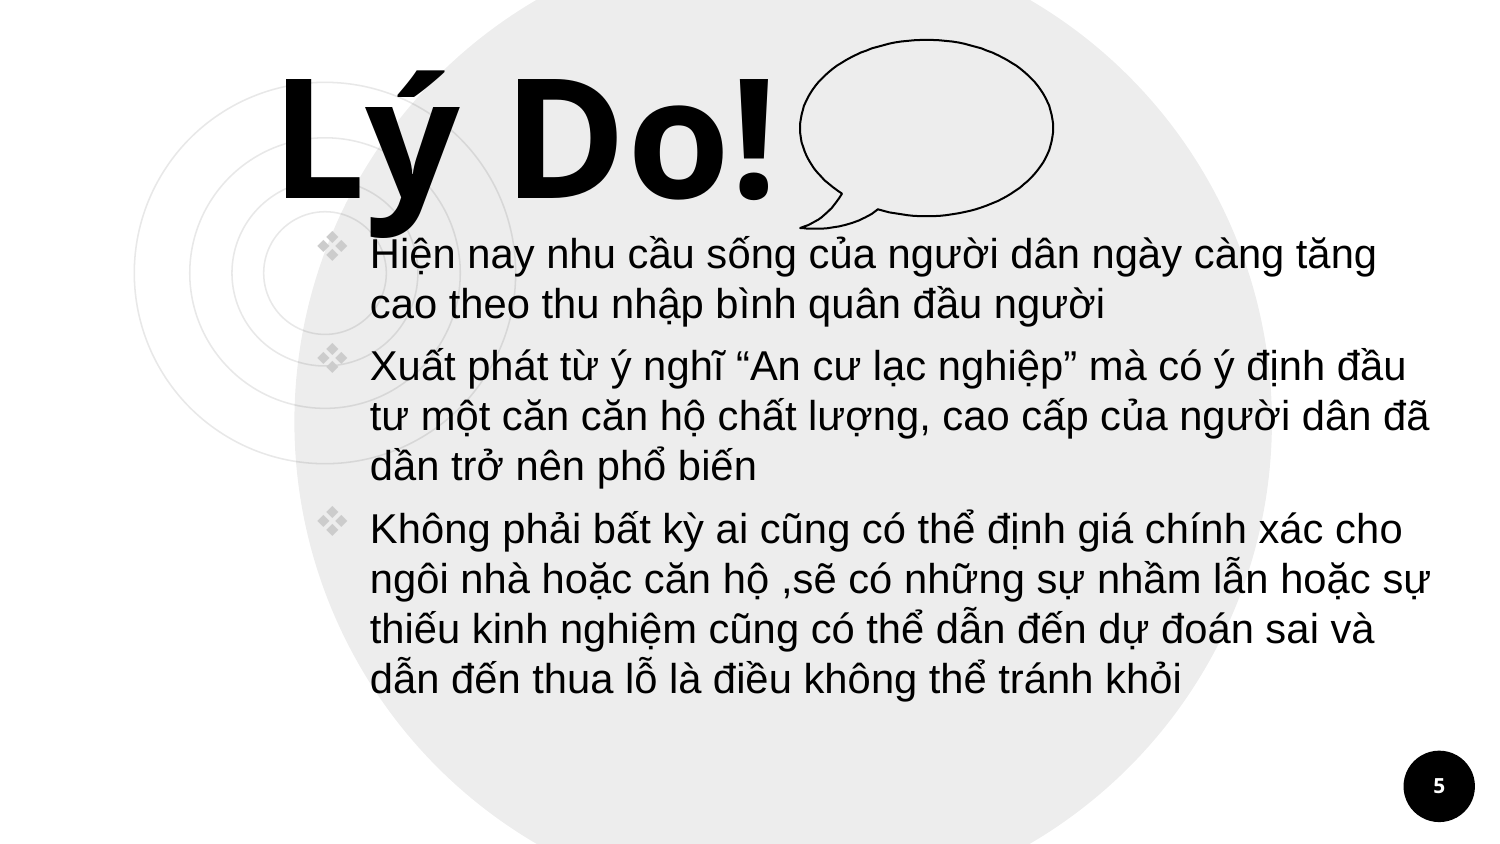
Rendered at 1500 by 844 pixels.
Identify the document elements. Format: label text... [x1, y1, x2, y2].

subtitle Hiện nay nhu cầu sống của người dân ngày càng tăng cao theo thu nhập bình quân đầu người Xuất phát từ ý nghĩ “An cư lạc nghiệp” mà có ý định đầu tư một căn căn hộ chất lượng, cao cấp của người dân đã dần trở nên phổ biến Không phải bất kỳ ai cũng có thể định giá chính xác cho ngôi nhà hoặc căn hộ ,sẽ có những sự nhầm lẫn hoặc sự thiếu kinh nghiệm cũng có thể dẫn đến dự đoán sai và dẫn đến thua lỗ là điều không thể tránh khỏi [298, 211, 1462, 787]
slide_number 5 [1403, 750, 1475, 823]
title Lý Do! [256, 56, 1013, 248]
